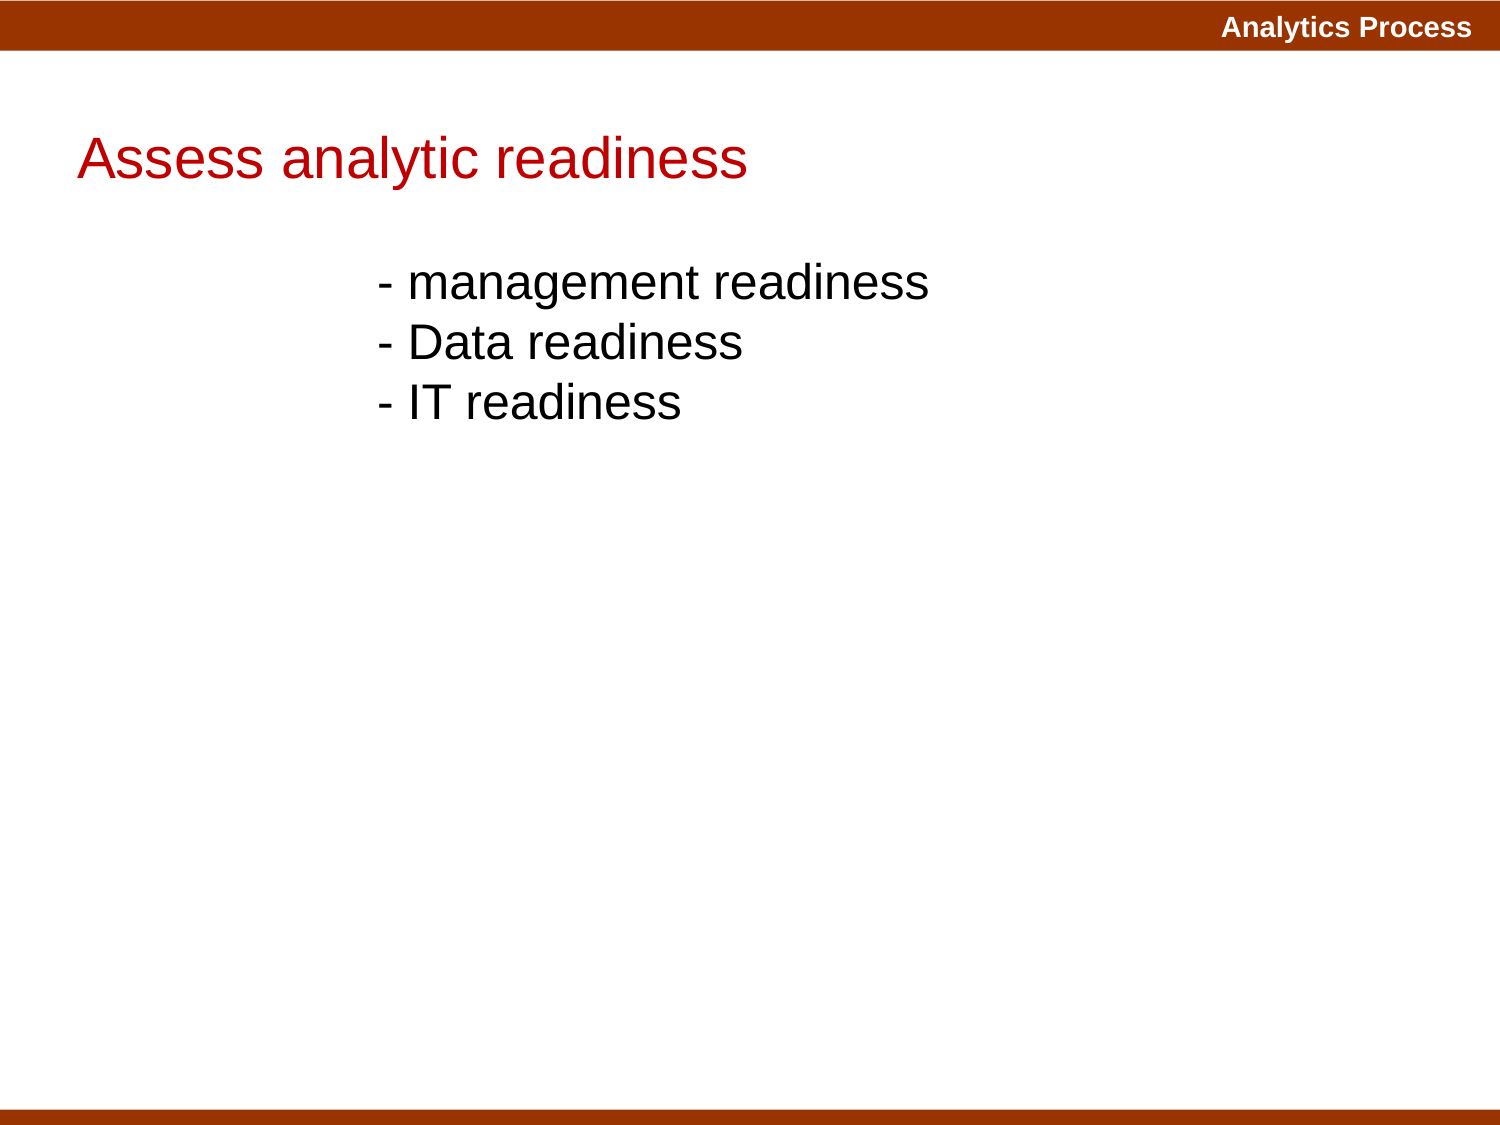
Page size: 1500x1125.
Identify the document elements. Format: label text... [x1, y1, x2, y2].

text_box Assess analytic readiness - management readiness - Data readiness - IT readiness [62, 112, 1413, 438]
text_box [0, 1109, 1500, 1125]
